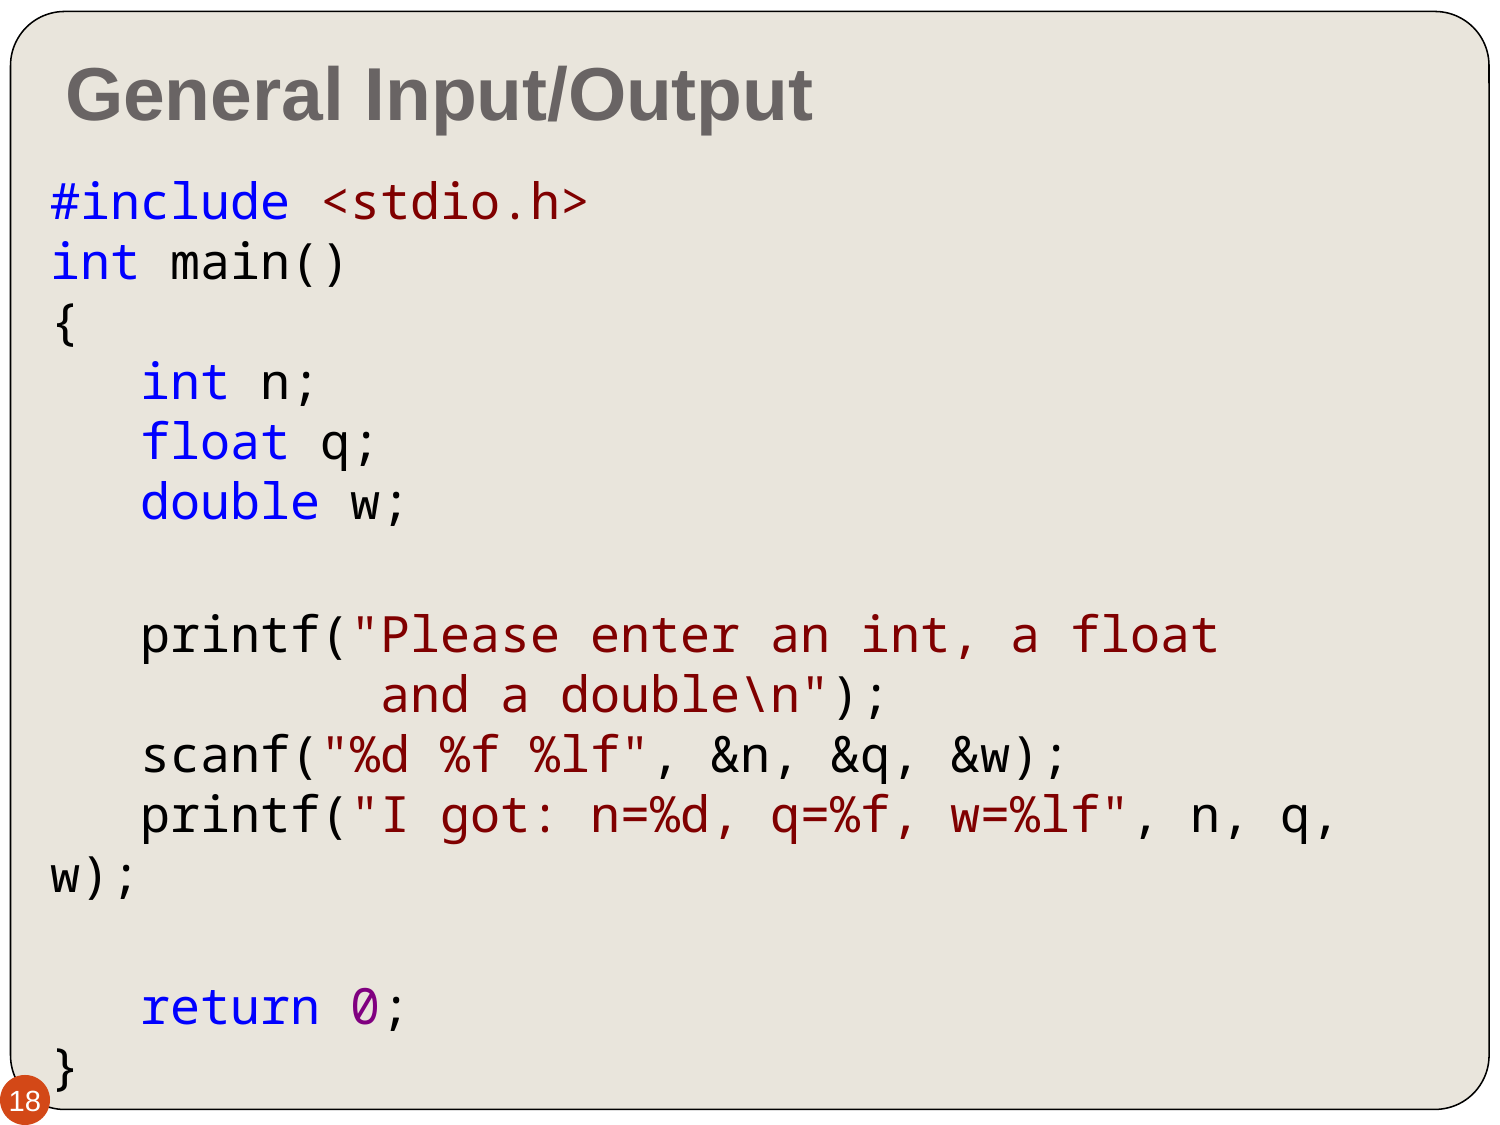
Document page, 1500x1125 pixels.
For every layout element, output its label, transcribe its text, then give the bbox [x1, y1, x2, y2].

text_box 18 [0, 1074, 51, 1125]
list #include <stdio.h> int main() { int n; float q; double w; printf("Please enter an int, a float and a double\n"); scanf("%d %f %lf", &n, &q, &w); printf("I got: n=%d, q=%f, w=%lf", n, q, w); return 0; } [50, 162, 1425, 1125]
title General Input/Output [50, 45, 1450, 150]
